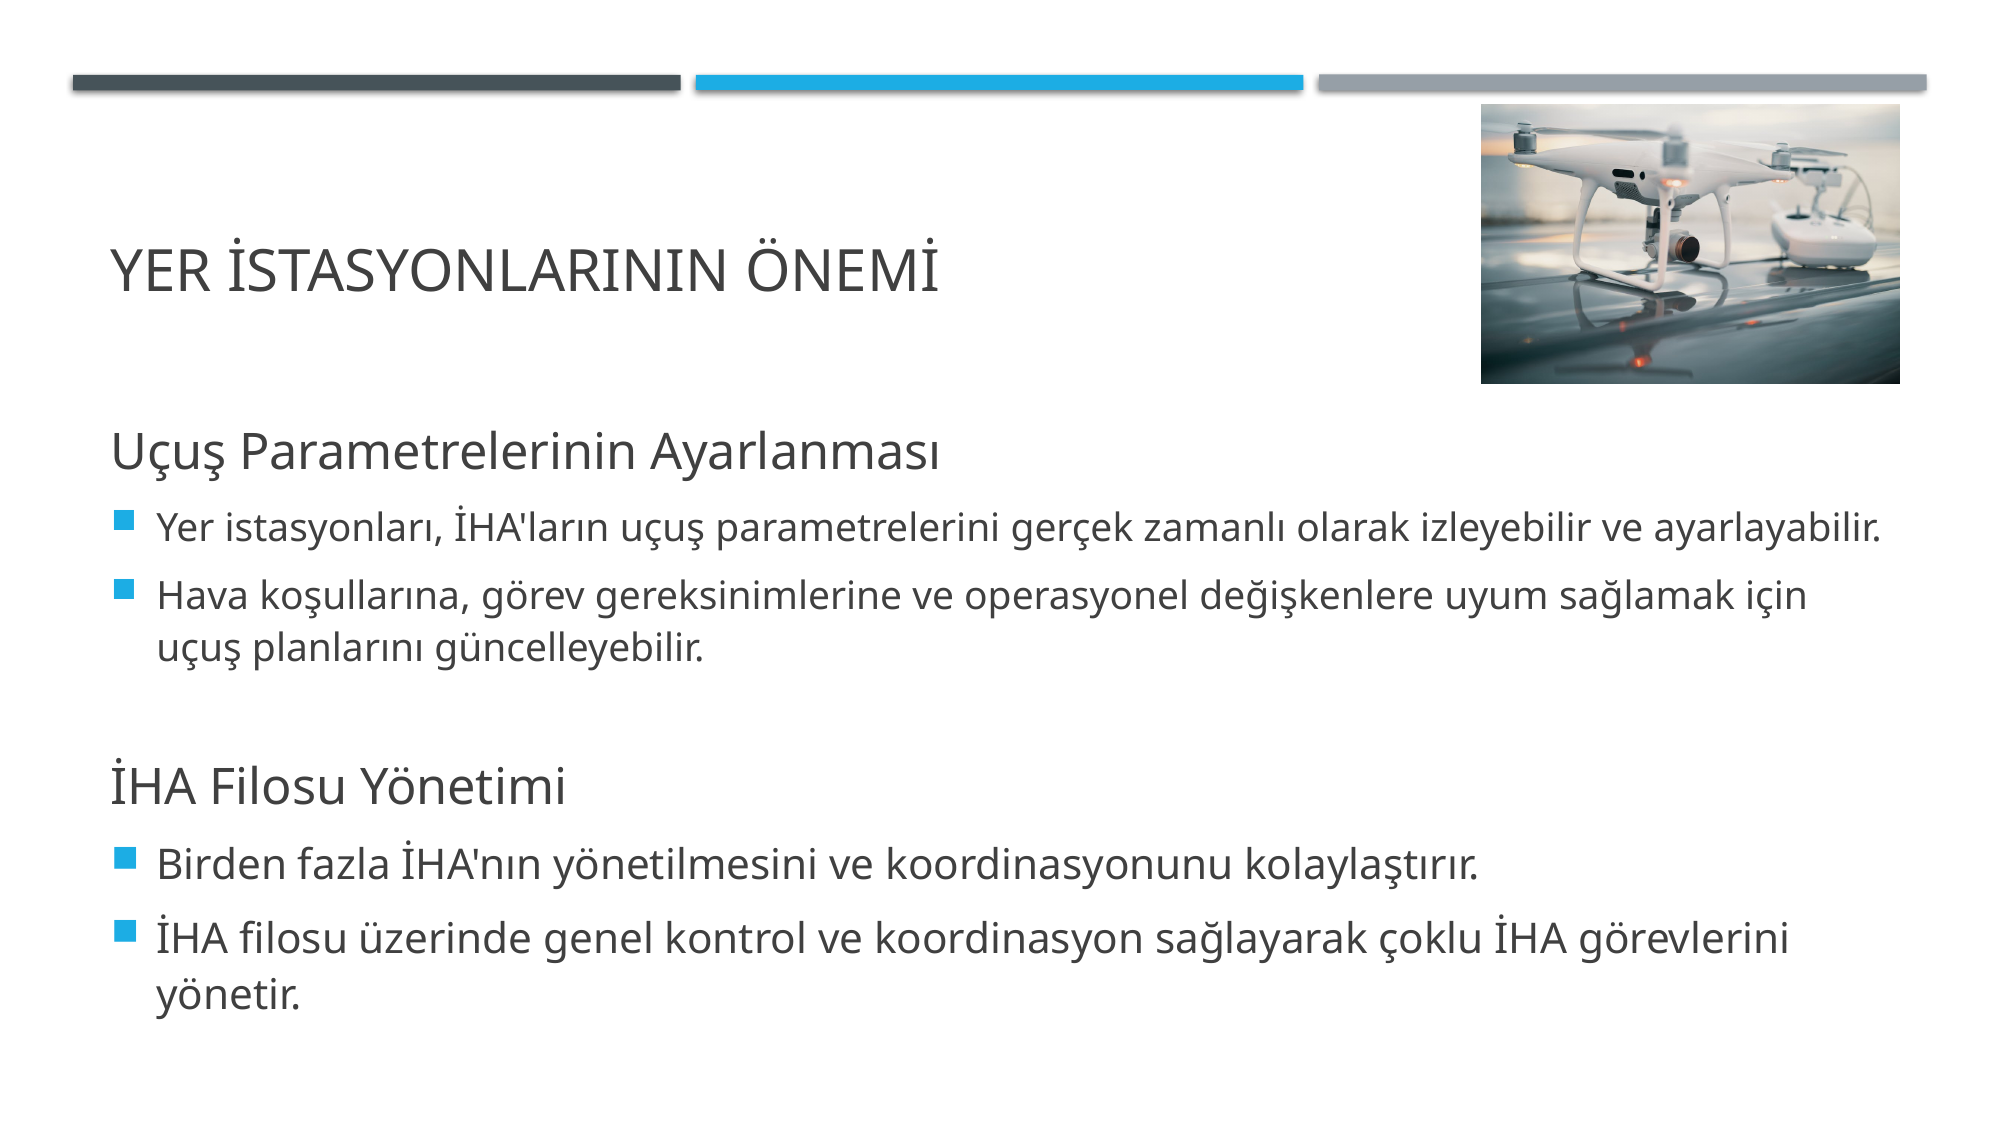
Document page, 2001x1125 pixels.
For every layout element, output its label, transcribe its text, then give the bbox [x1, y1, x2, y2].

list Uçuş Parametrelerinin Ayarlanması Yer istasyonları, İHA'ların uçuş parametrelerini gerçek zamanlı olarak izleyebilir ve ayarlayabilir. Hava koşullarına, görev gereksinimlerine ve operasyonel değişkenlere uyum sağlamak için uçuş planlarını güncelleyebilir. İHA Filosu Yönetimi Birden fazla İHA'nın yönetilmesini ve koordinasyonunu kolaylaştırır. İHA filosu üzerinde genel kontrol ve koordinasyon sağlayarak çoklu İHA görevlerini yönetir. [95, 383, 1905, 1048]
title Yer istasyonlarının önemi [95, 115, 1474, 311]
picture [1480, 104, 1901, 385]
